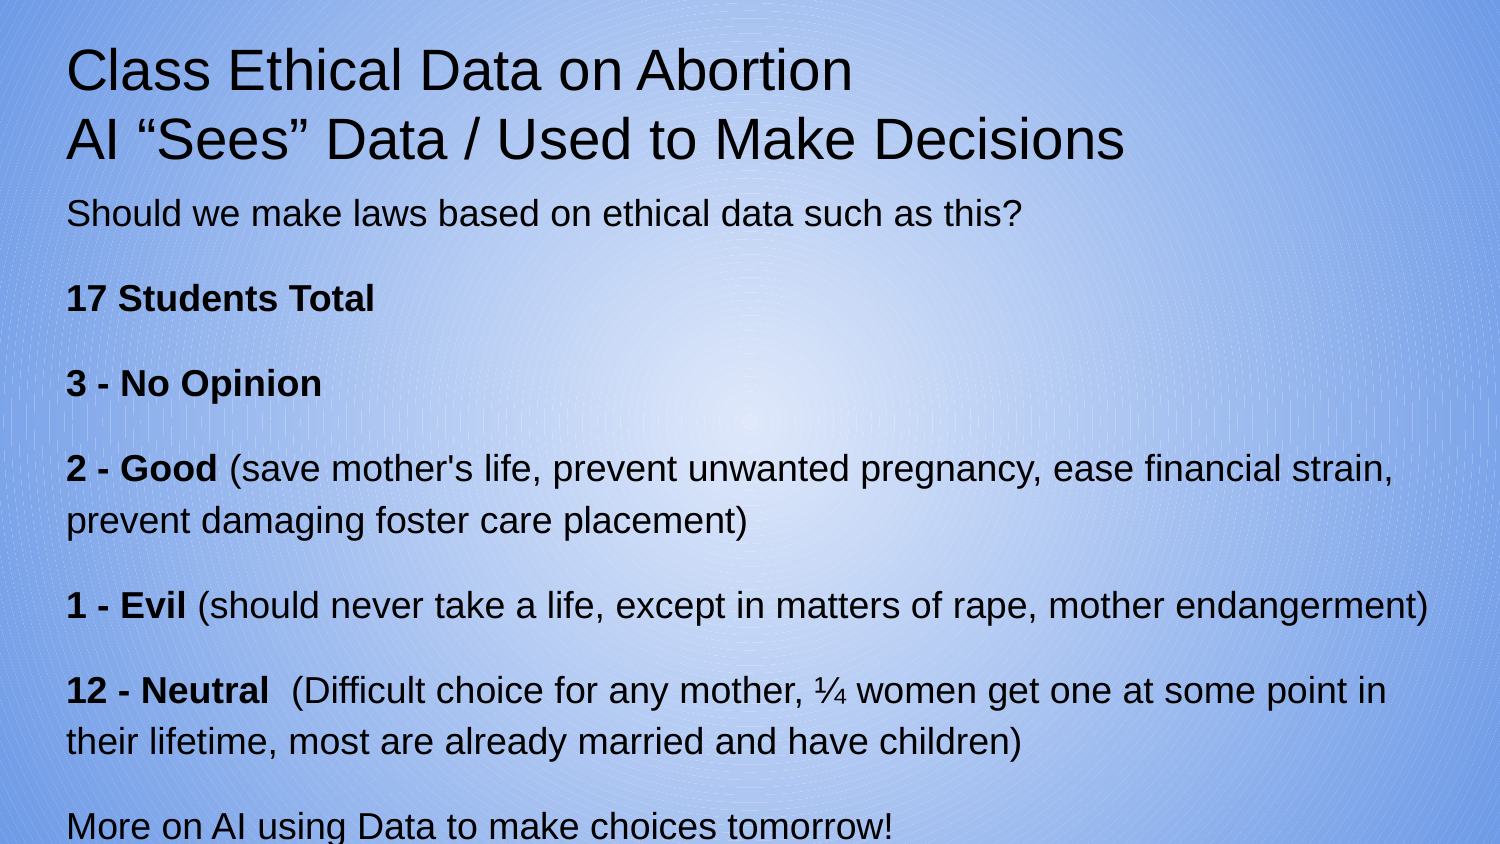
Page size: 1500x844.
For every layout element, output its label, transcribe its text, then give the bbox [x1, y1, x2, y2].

title Class Ethical Data on Abortion AI “Sees” Data / Used to Make Decisions [51, 16, 1449, 166]
list Should we make laws based on ethical data such as this? 17 Students Total 3 - No Opinion 2 - Good (save mother's life, prevent unwanted pregnancy, ease financial strain, prevent damaging foster care placement) 1 - Evil (should never take a life, except in matters of rape, mother endangerment) 12 - Neutral (Difficult choice for any mother, ¼ women get one at some point in their lifetime, most are already married and have children) More on AI using Data to make choices tomorrow! [51, 166, 1449, 835]
